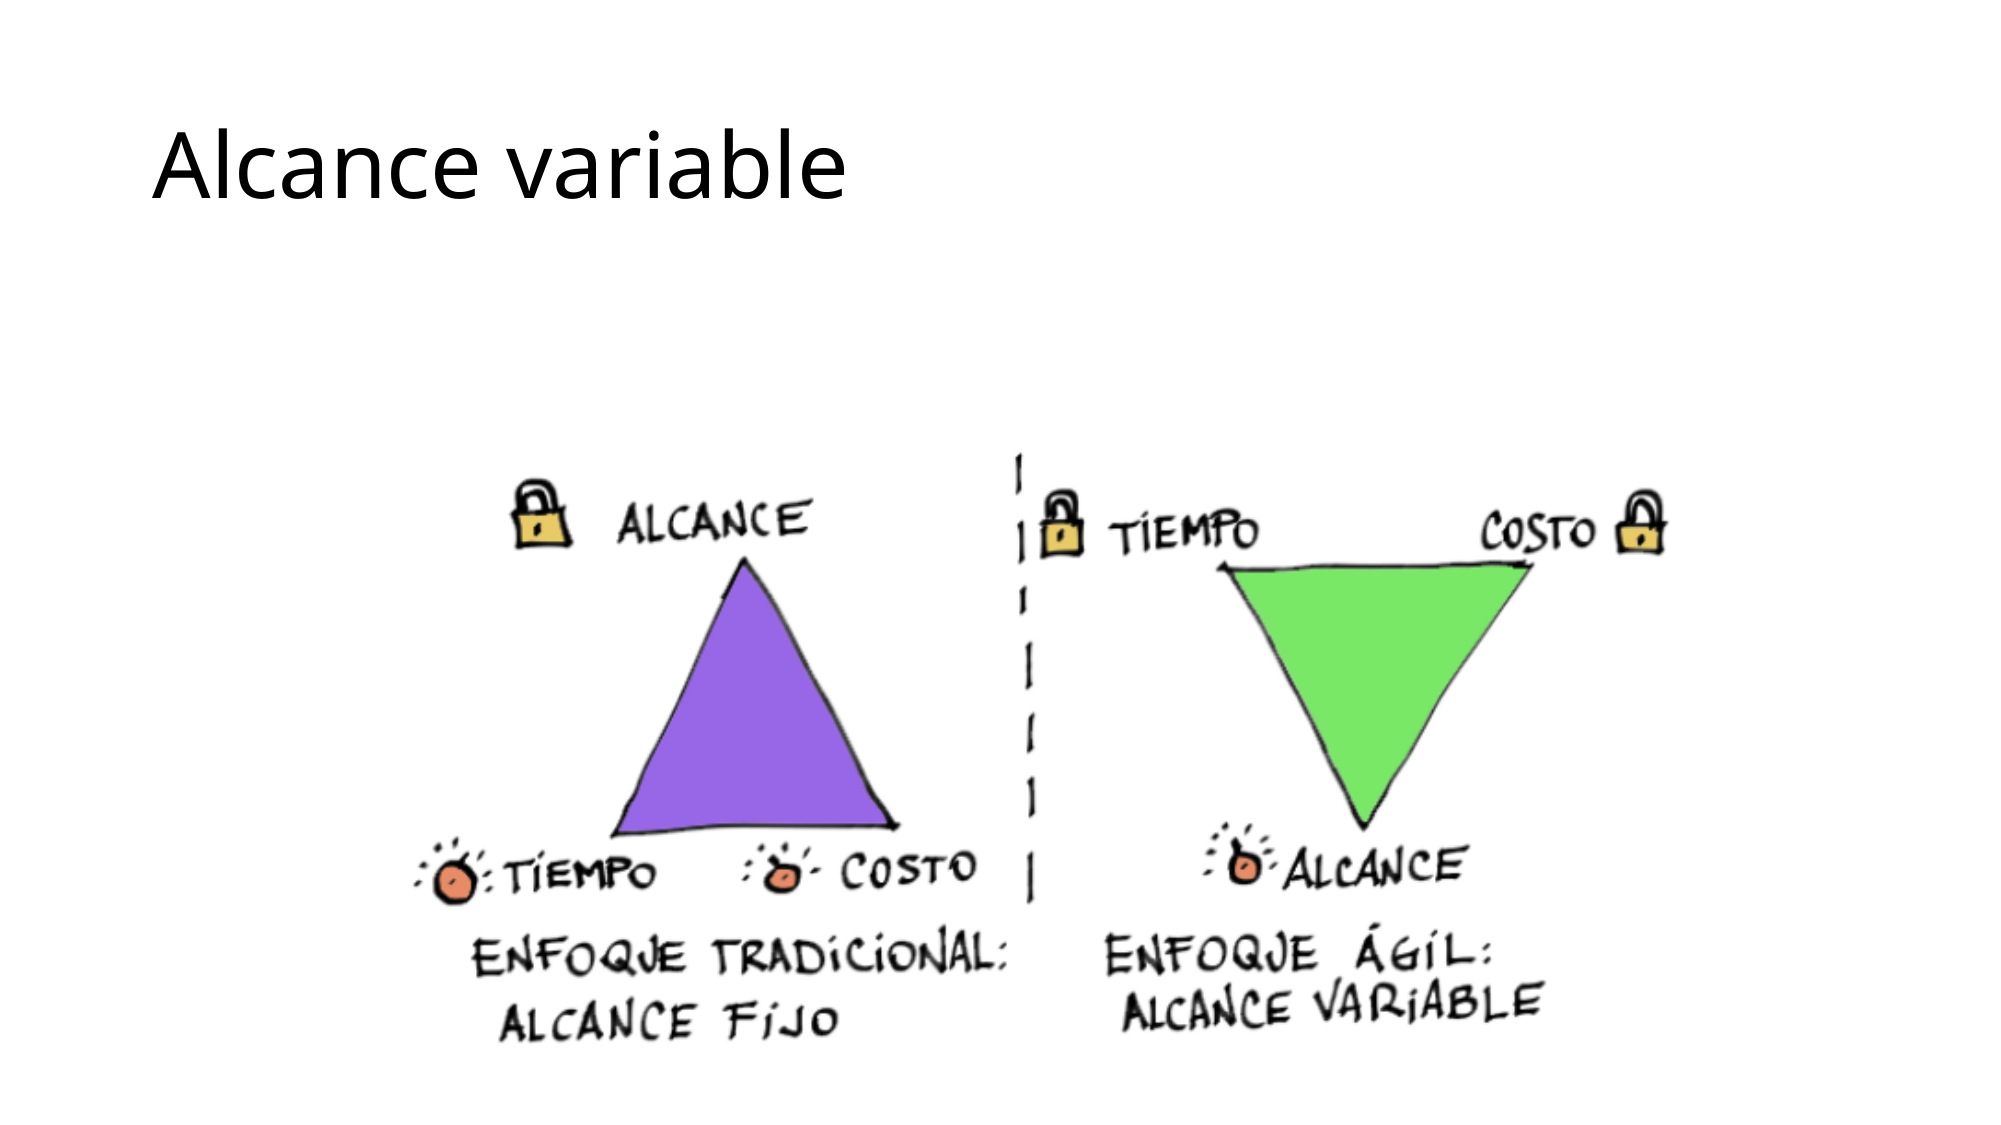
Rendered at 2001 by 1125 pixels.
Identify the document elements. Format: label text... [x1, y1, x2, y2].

picture [326, 446, 1734, 1093]
title Alcance variable [137, 59, 1863, 278]
